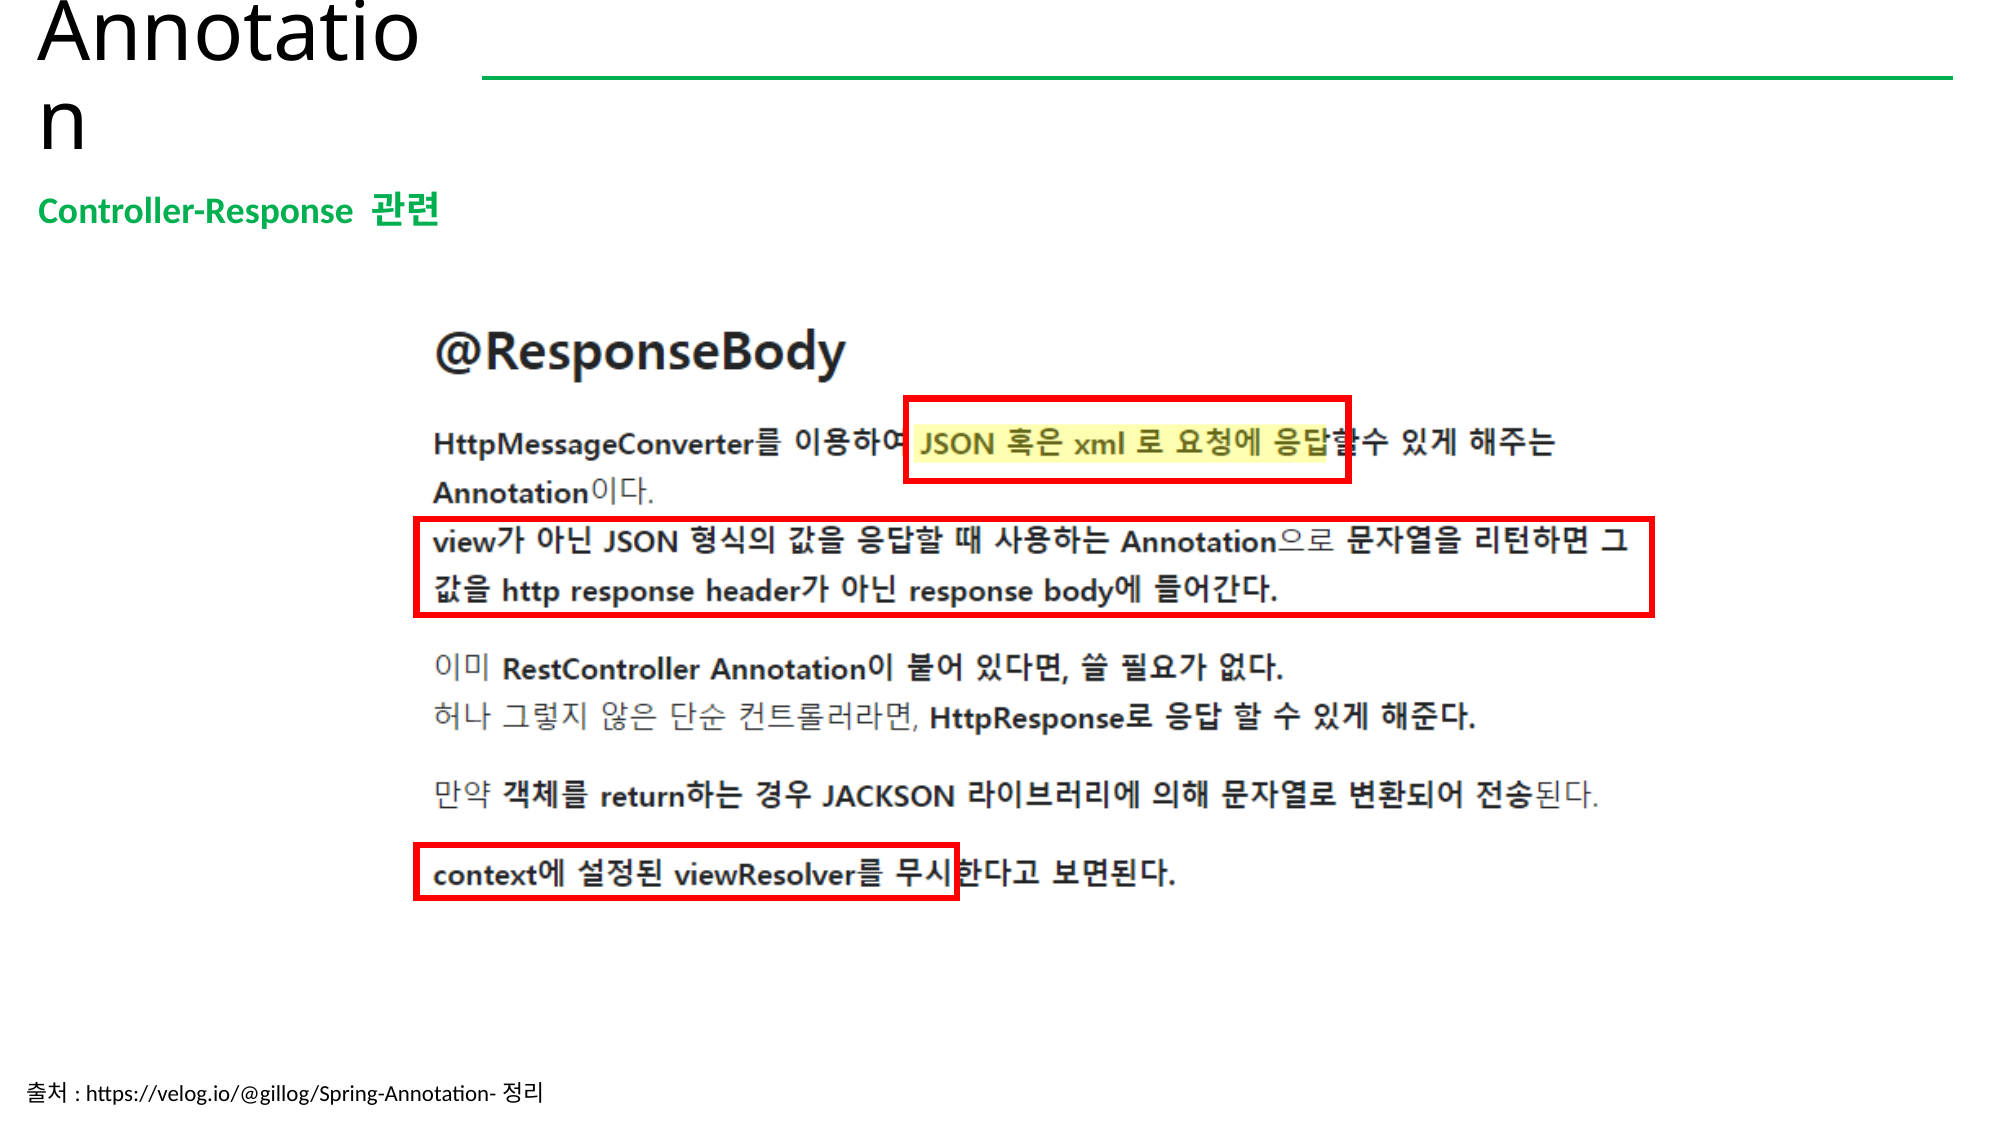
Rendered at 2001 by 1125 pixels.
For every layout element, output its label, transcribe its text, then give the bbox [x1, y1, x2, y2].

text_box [22, 21, 1954, 135]
picture [416, 306, 1676, 900]
text_box 출처: https://velog.io/@gillog/Spring-Annotation-정리 [11, 1071, 578, 1114]
text_box Controller-Response 관련 [17, 178, 462, 239]
